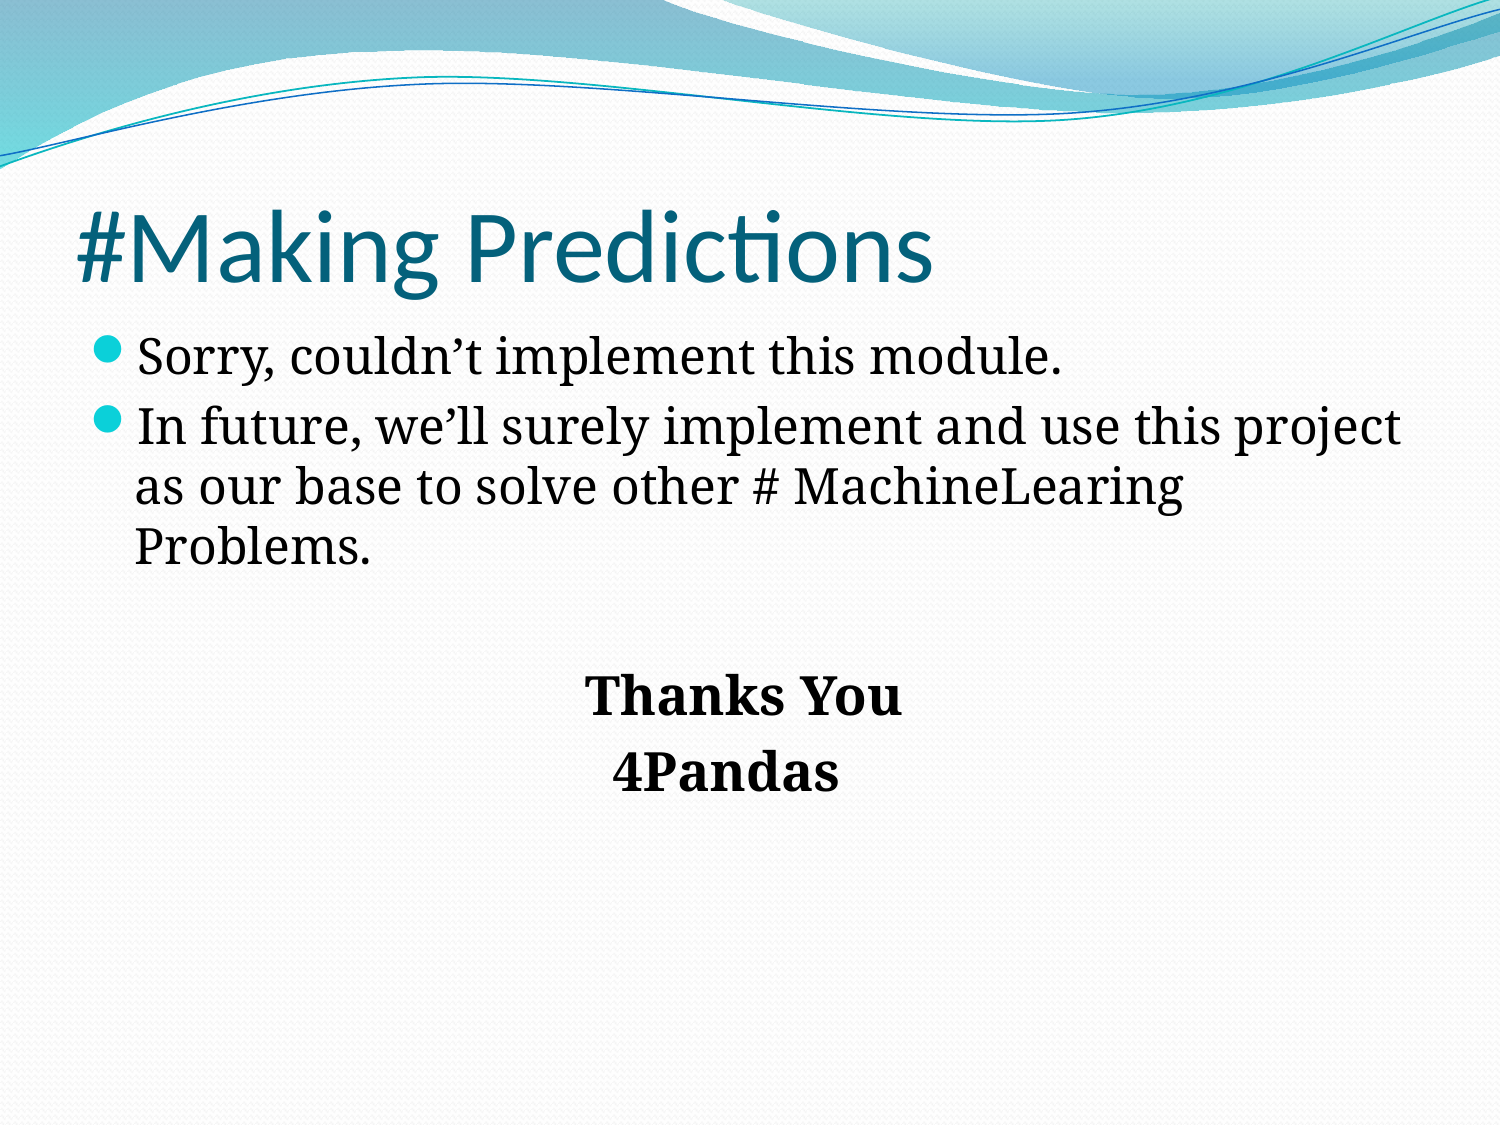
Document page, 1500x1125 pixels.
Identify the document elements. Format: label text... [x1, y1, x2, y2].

list Sorry, couldn’t implement this module. In future, we’ll surely implement and use this project as our base to solve other # MachineLearing Problems. Thanks You 4Pandas [75, 317, 1425, 1038]
title #Making Predictions [75, 115, 1425, 303]
